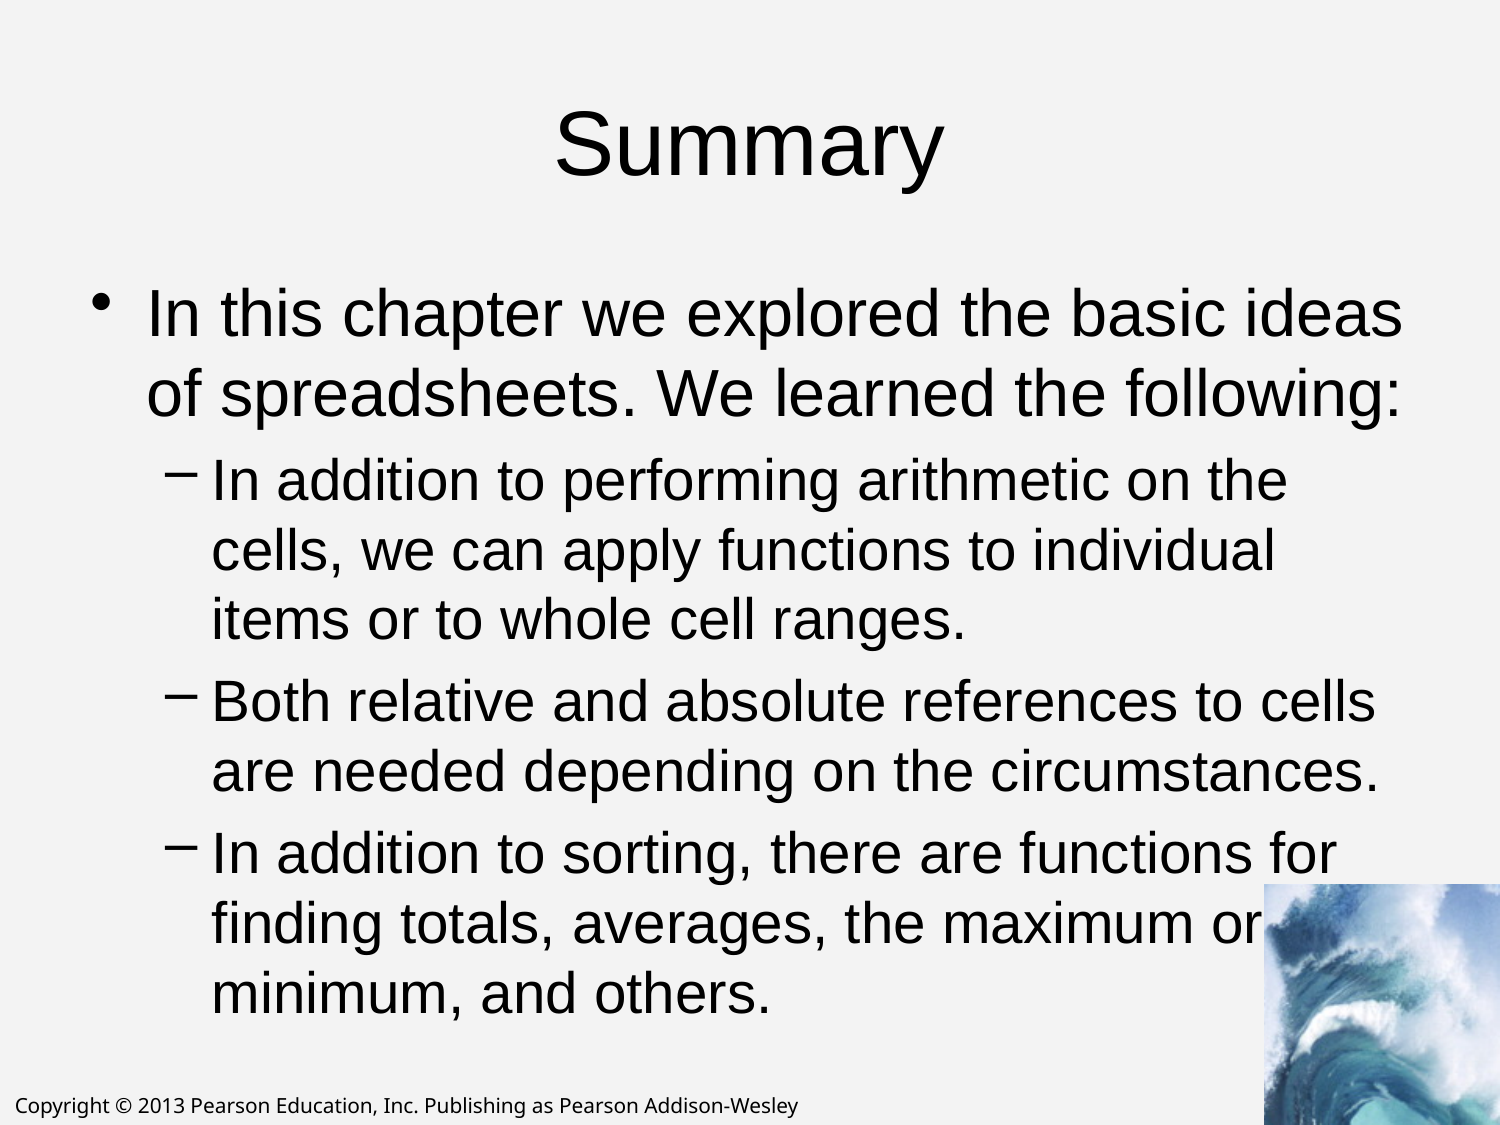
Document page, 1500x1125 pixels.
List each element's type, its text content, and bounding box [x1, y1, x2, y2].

list In this chapter we explored the basic ideas of spreadsheets. We learned the following: In addition to performing arithmetic on the cells, we can apply functions to individual items or to whole cell ranges. Both relative and absolute references to cells are needed depending on the circumstances. In addition to sorting, there are functions for finding totals, averages, the maximum or minimum, and others. [74, 262, 1426, 1006]
title Summary [74, 44, 1426, 233]
picture [1264, 884, 1500, 1125]
